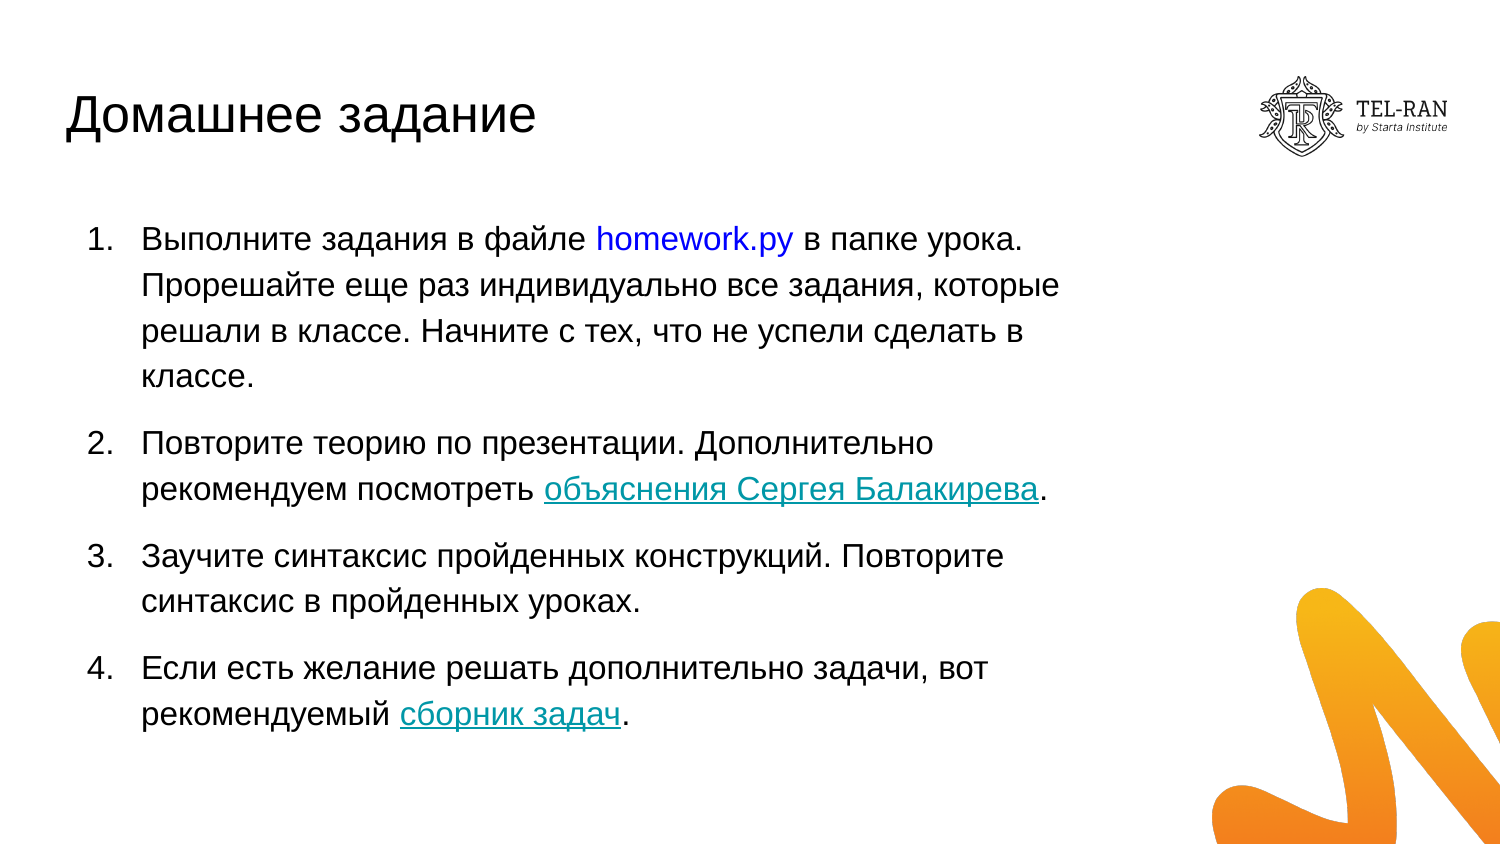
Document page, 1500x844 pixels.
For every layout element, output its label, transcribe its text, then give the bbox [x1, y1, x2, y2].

picture [1259, 76, 1447, 157]
picture [1152, 588, 1500, 844]
text_box Выполните задания в файле homework.py в папке урока. Прорешайте еще раз индивидуально все задания, которые решали в классе. Начните с тех, что не успели сделать в классе. Повторите теорию по презентации. Дополнительно рекомендуем посмотреть объяснения Сергея Балакирева. Заучите синтаксис пройденных конструкций. Повторите синтаксис в пройденных уроках. Если есть желание решать дополнительно задачи, вот рекомендуемый сборник задач. [51, 196, 1105, 787]
text_box Домашнее задание [51, 72, 1449, 167]
